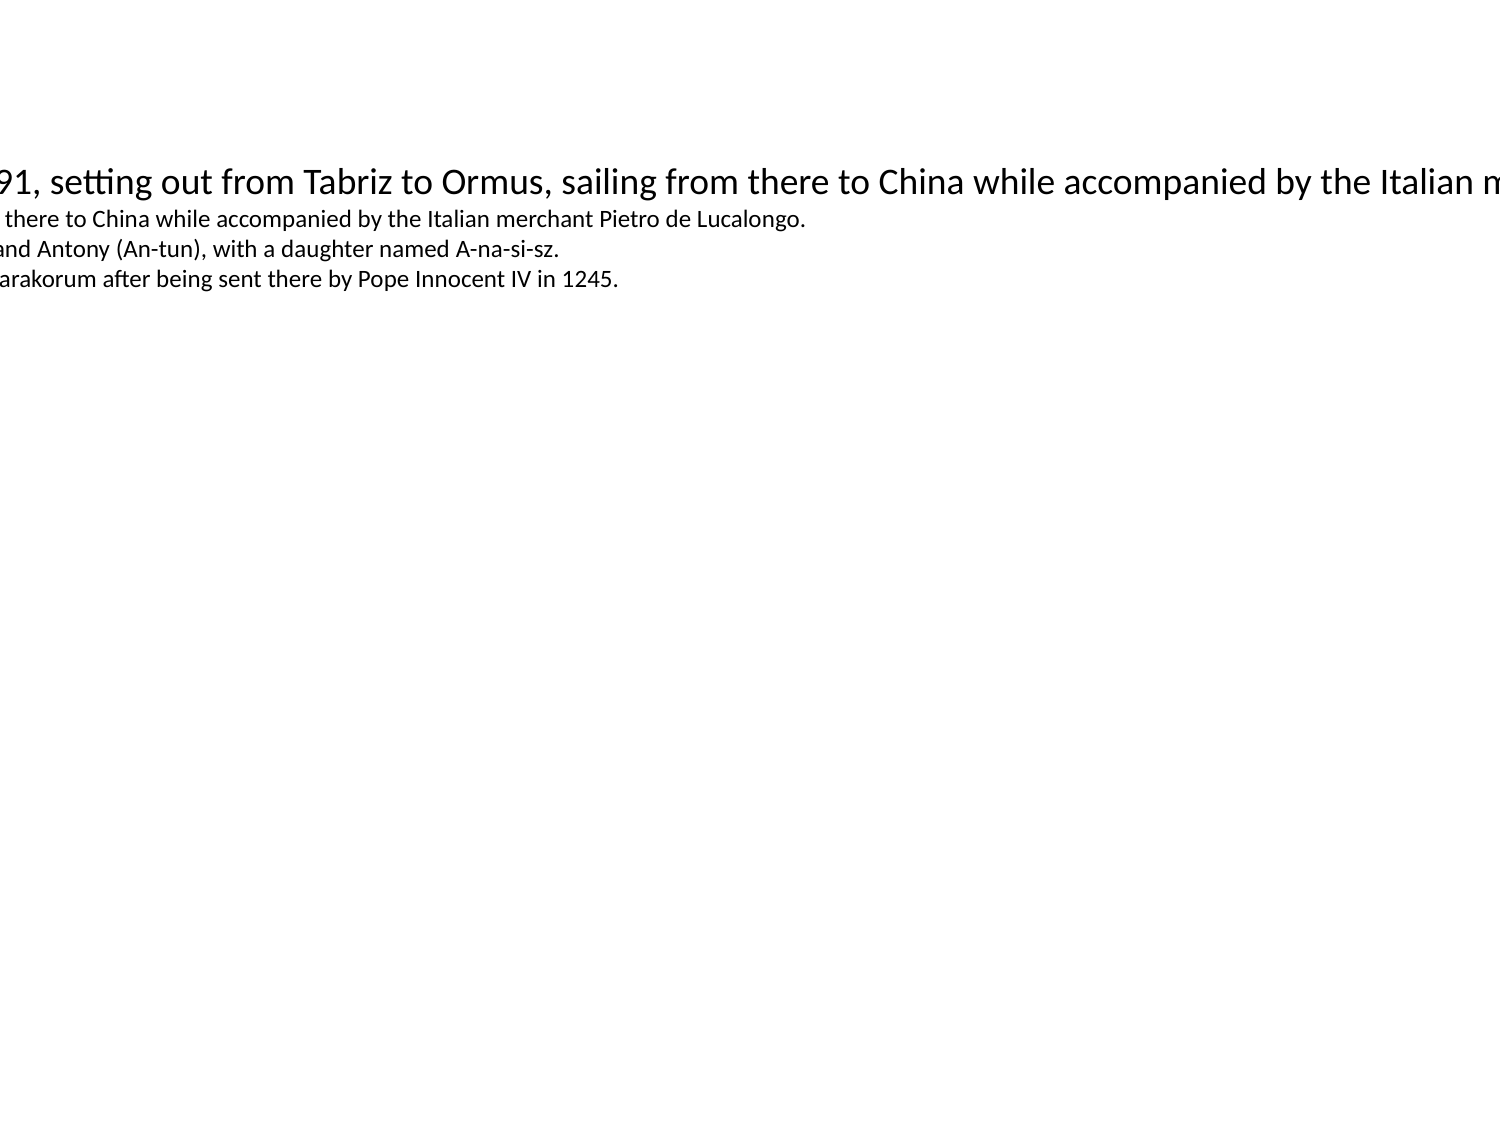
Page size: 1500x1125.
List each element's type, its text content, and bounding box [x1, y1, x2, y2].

text_box The Italian Franciscan monk John of Montecorvino took this same journey in reverse starting in 1291, setting out from Tabriz to Ormus, sailing from there to China while accompanied by the Italian merchant Pietro de Lucalongo The Italian Franciscan monk John of Montecorvino took this same journey in reverse starting in 1291, setting out from Tabriz to Ormus, sailing from there to China while accompanied by the Italian merchant Pietro de Lucalongo. His biography in the History of Yuan lists his children by their Chinese names, which are similar to the Christian names Elias (Ye-li-ah), Luke (Lu-ko), and Antony (An-tun), with a daughter named A-na-si-sz. The Italian explorer and archbishop Giovanni da Pian del Carpine and Polish frair and traveler Benedykt Polak were the first papal envoys to reach Karakorum after being sent there by Pope Innocent IV in 1245. The Franciscan missionary John of Montecorvino (Giovanni da Montecorvino) was ordered to China by Pope Nicholas III in 1279. They were converted to Catholicism by John of Montecorvino. [0, 149, 1500, 360]
